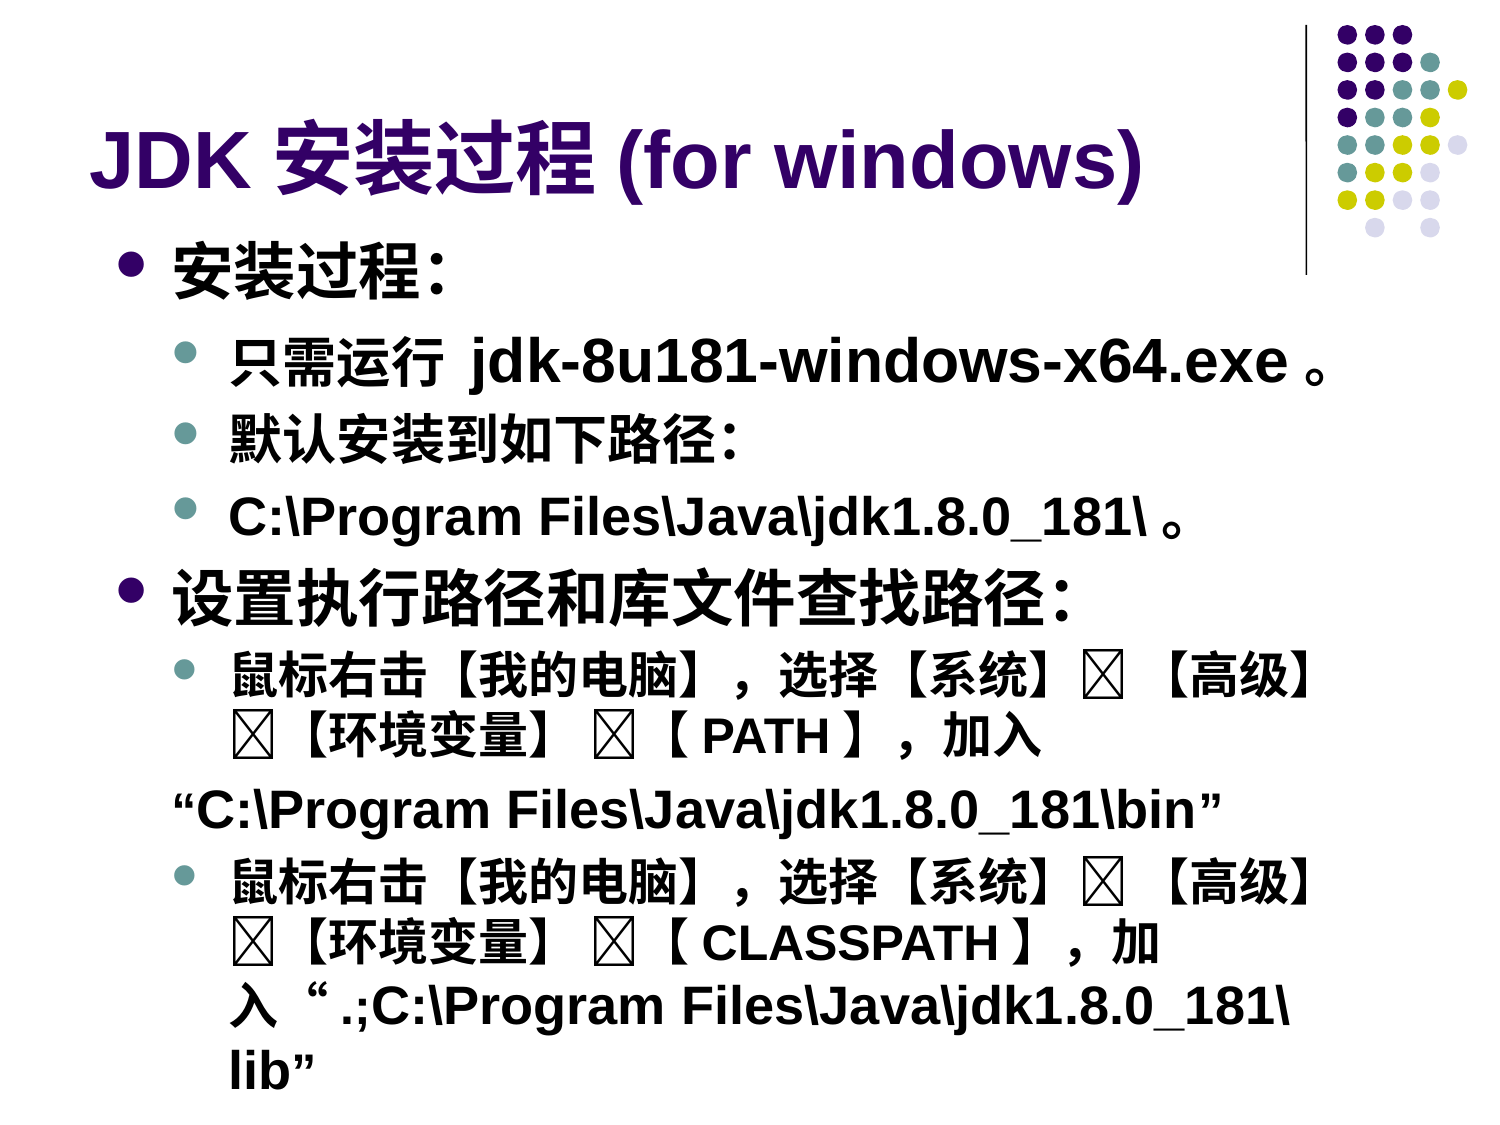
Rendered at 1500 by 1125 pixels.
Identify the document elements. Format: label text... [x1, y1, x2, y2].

list 安装过程： 只需运行 jdk-8u181-windows-x64.exe。 默认安装到如下路径： C:\Program Files\Java\jdk1.8.0_181\。 设置执行路径和库文件查找路径： 鼠标右击【我的电脑】，选择【系统】 【高级】【环境变量】 【PATH】，加入 “C:\Program Files\Java\jdk1.8.0_181\bin” 鼠标右击【我的电脑】，选择【系统】 【高级】【环境变量】 【CLASSPATH】，加入“.;C:\Program Files\Java\jdk1.8.0_181\lib” [99, 224, 1388, 1088]
title JDK安装过程(for windows) [74, 74, 1426, 213]
